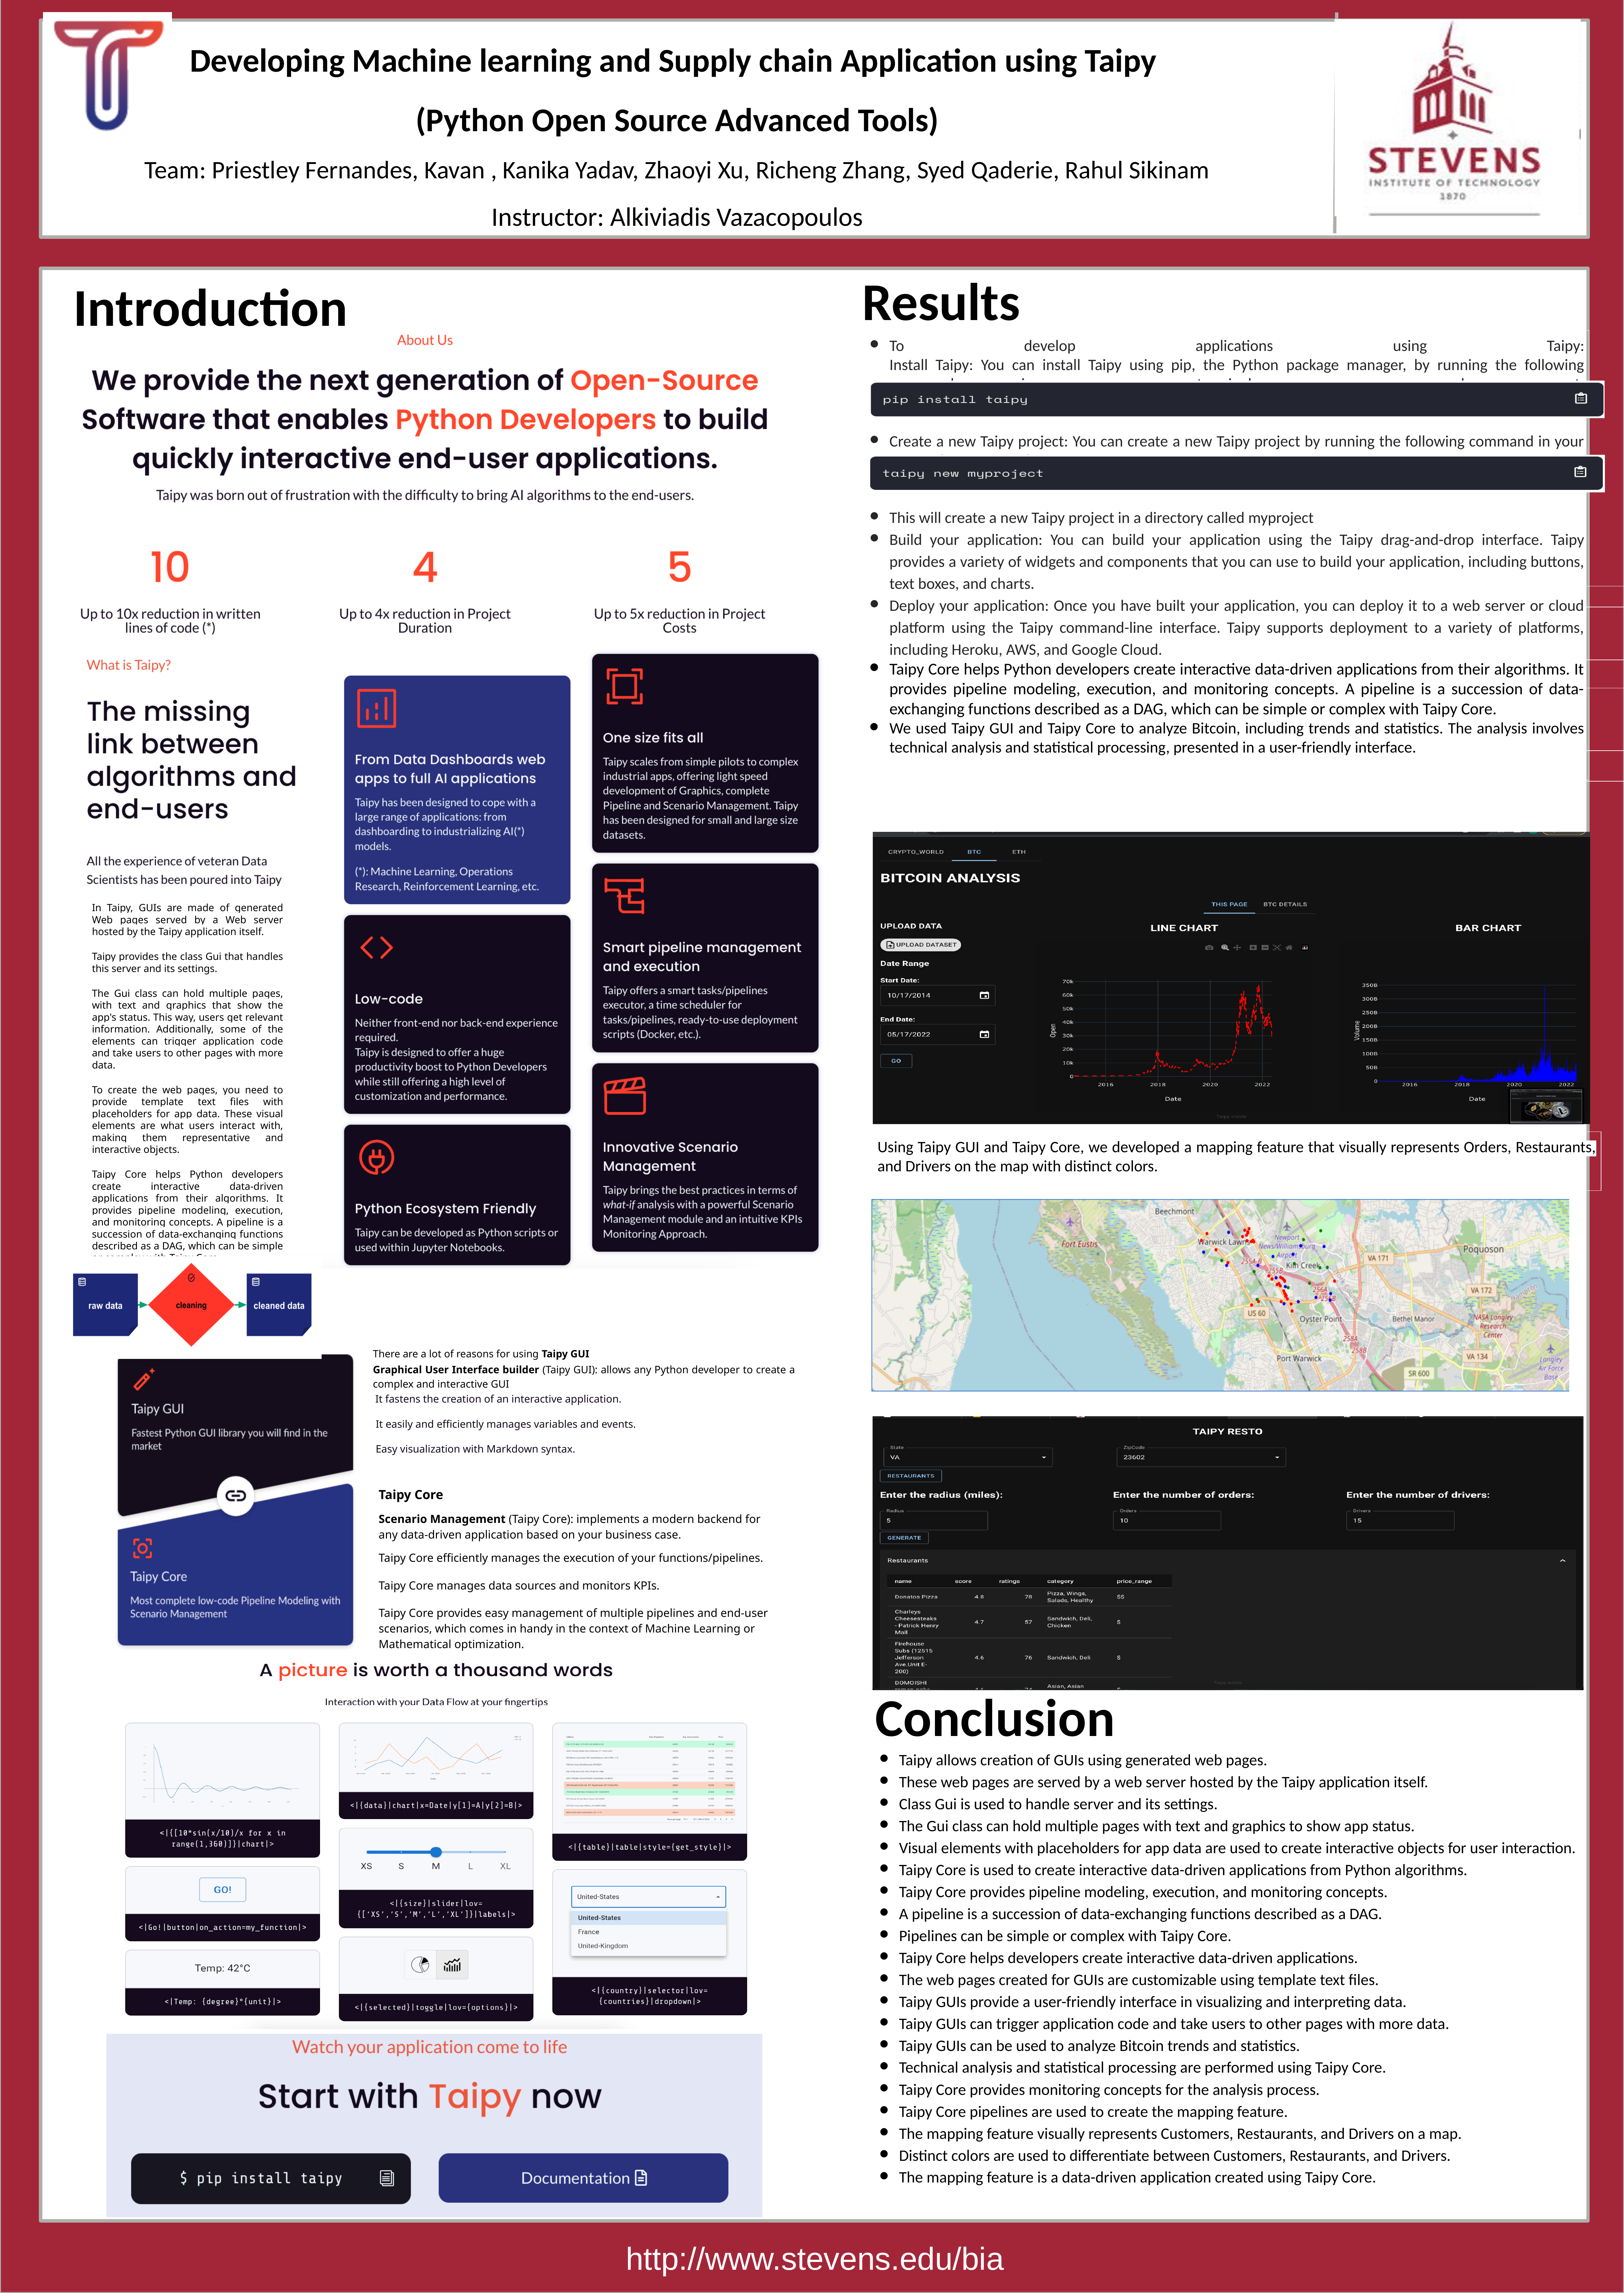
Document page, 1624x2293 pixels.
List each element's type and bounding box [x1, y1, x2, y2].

picture [869, 380, 1605, 418]
picture [1335, 19, 1581, 216]
picture [106, 2034, 762, 2217]
picture [43, 12, 172, 145]
text_box [0, 0, 1624, 2293]
picture [873, 832, 1590, 1124]
picture [869, 454, 1605, 492]
text_box [1335, 218, 1337, 233]
text_box [1335, 12, 1337, 19]
picture [68, 330, 829, 2029]
picture [846, 1163, 1584, 1690]
